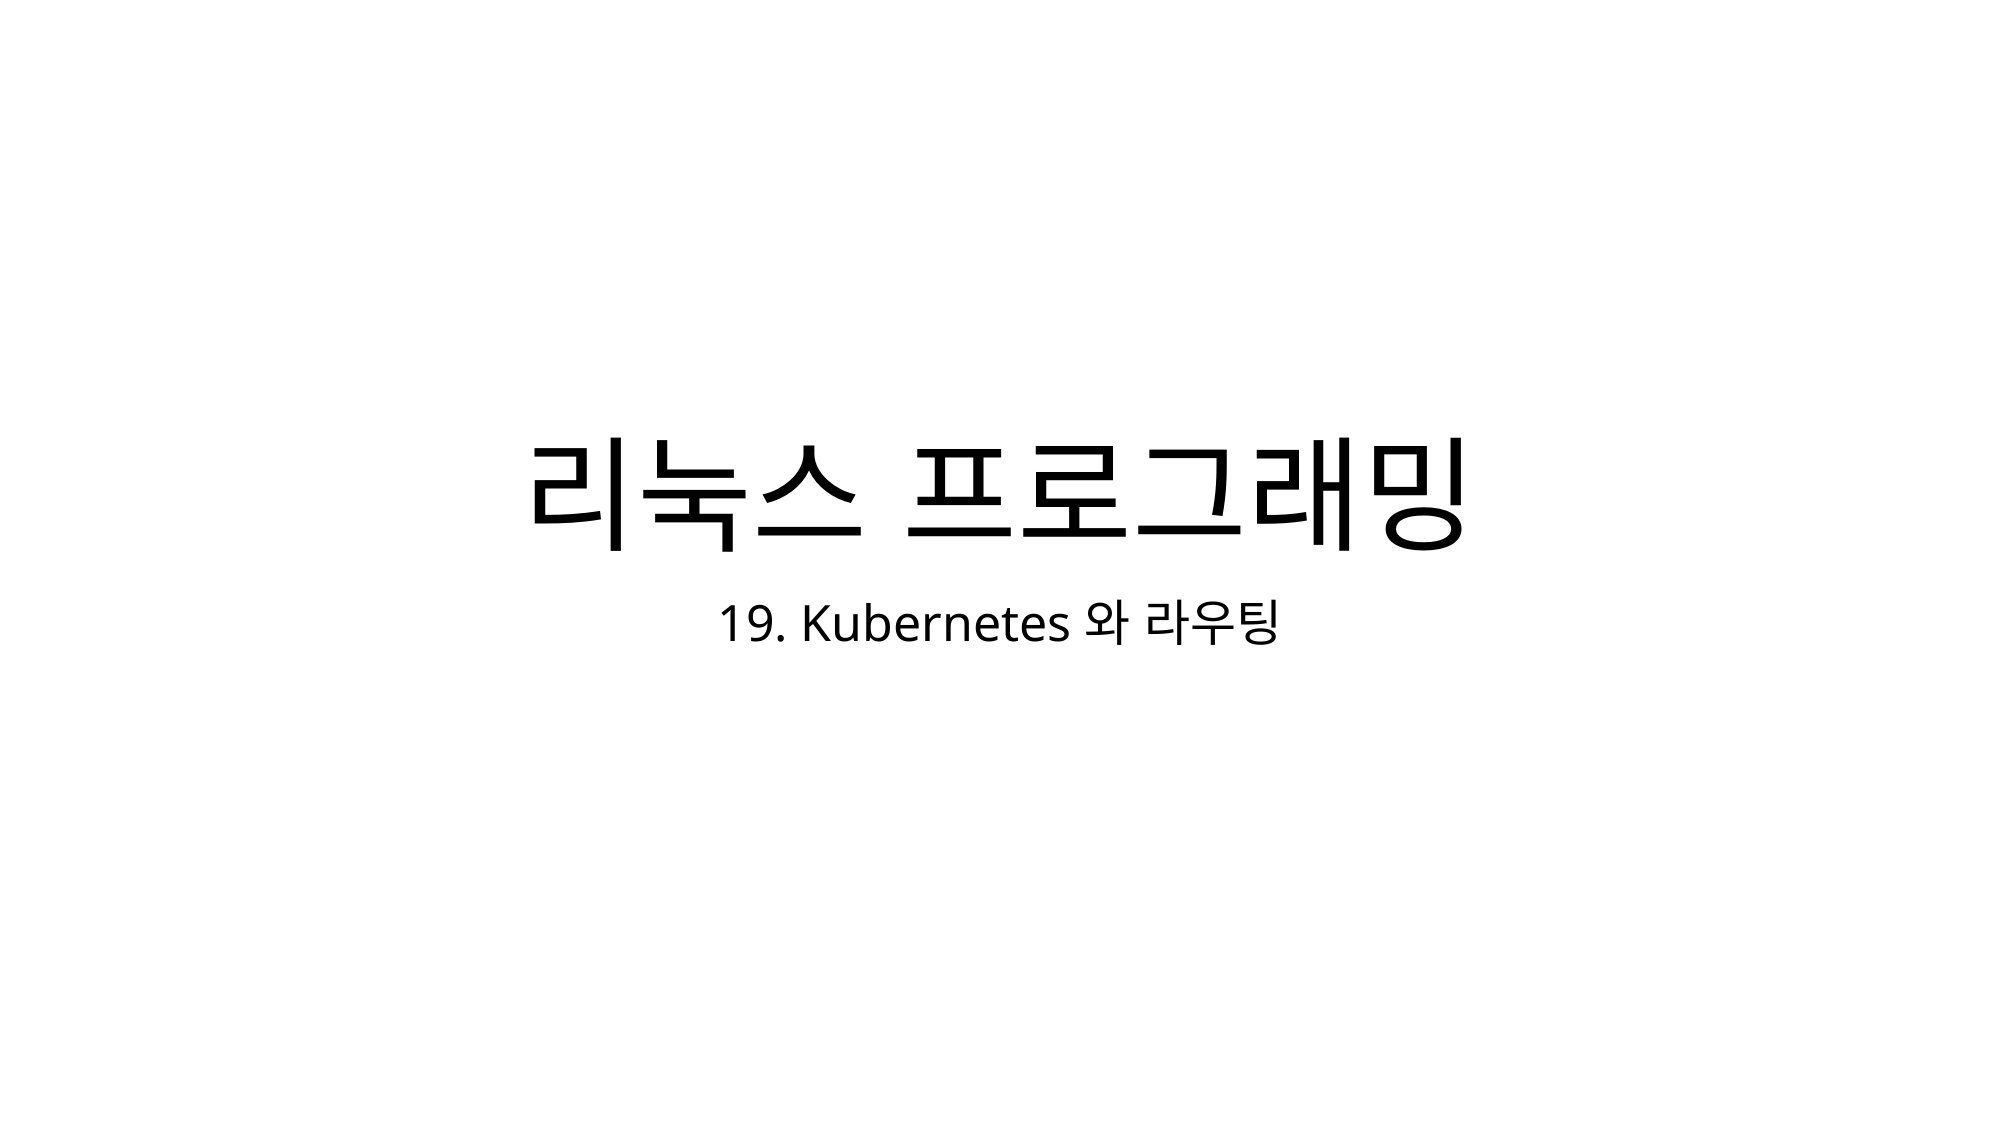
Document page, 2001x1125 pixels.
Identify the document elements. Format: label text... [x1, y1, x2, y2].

title 리눅스 프로그래밍 [249, 184, 1750, 576]
subtitle 19. Kubernetes와 라우팅 [249, 590, 1750, 666]
